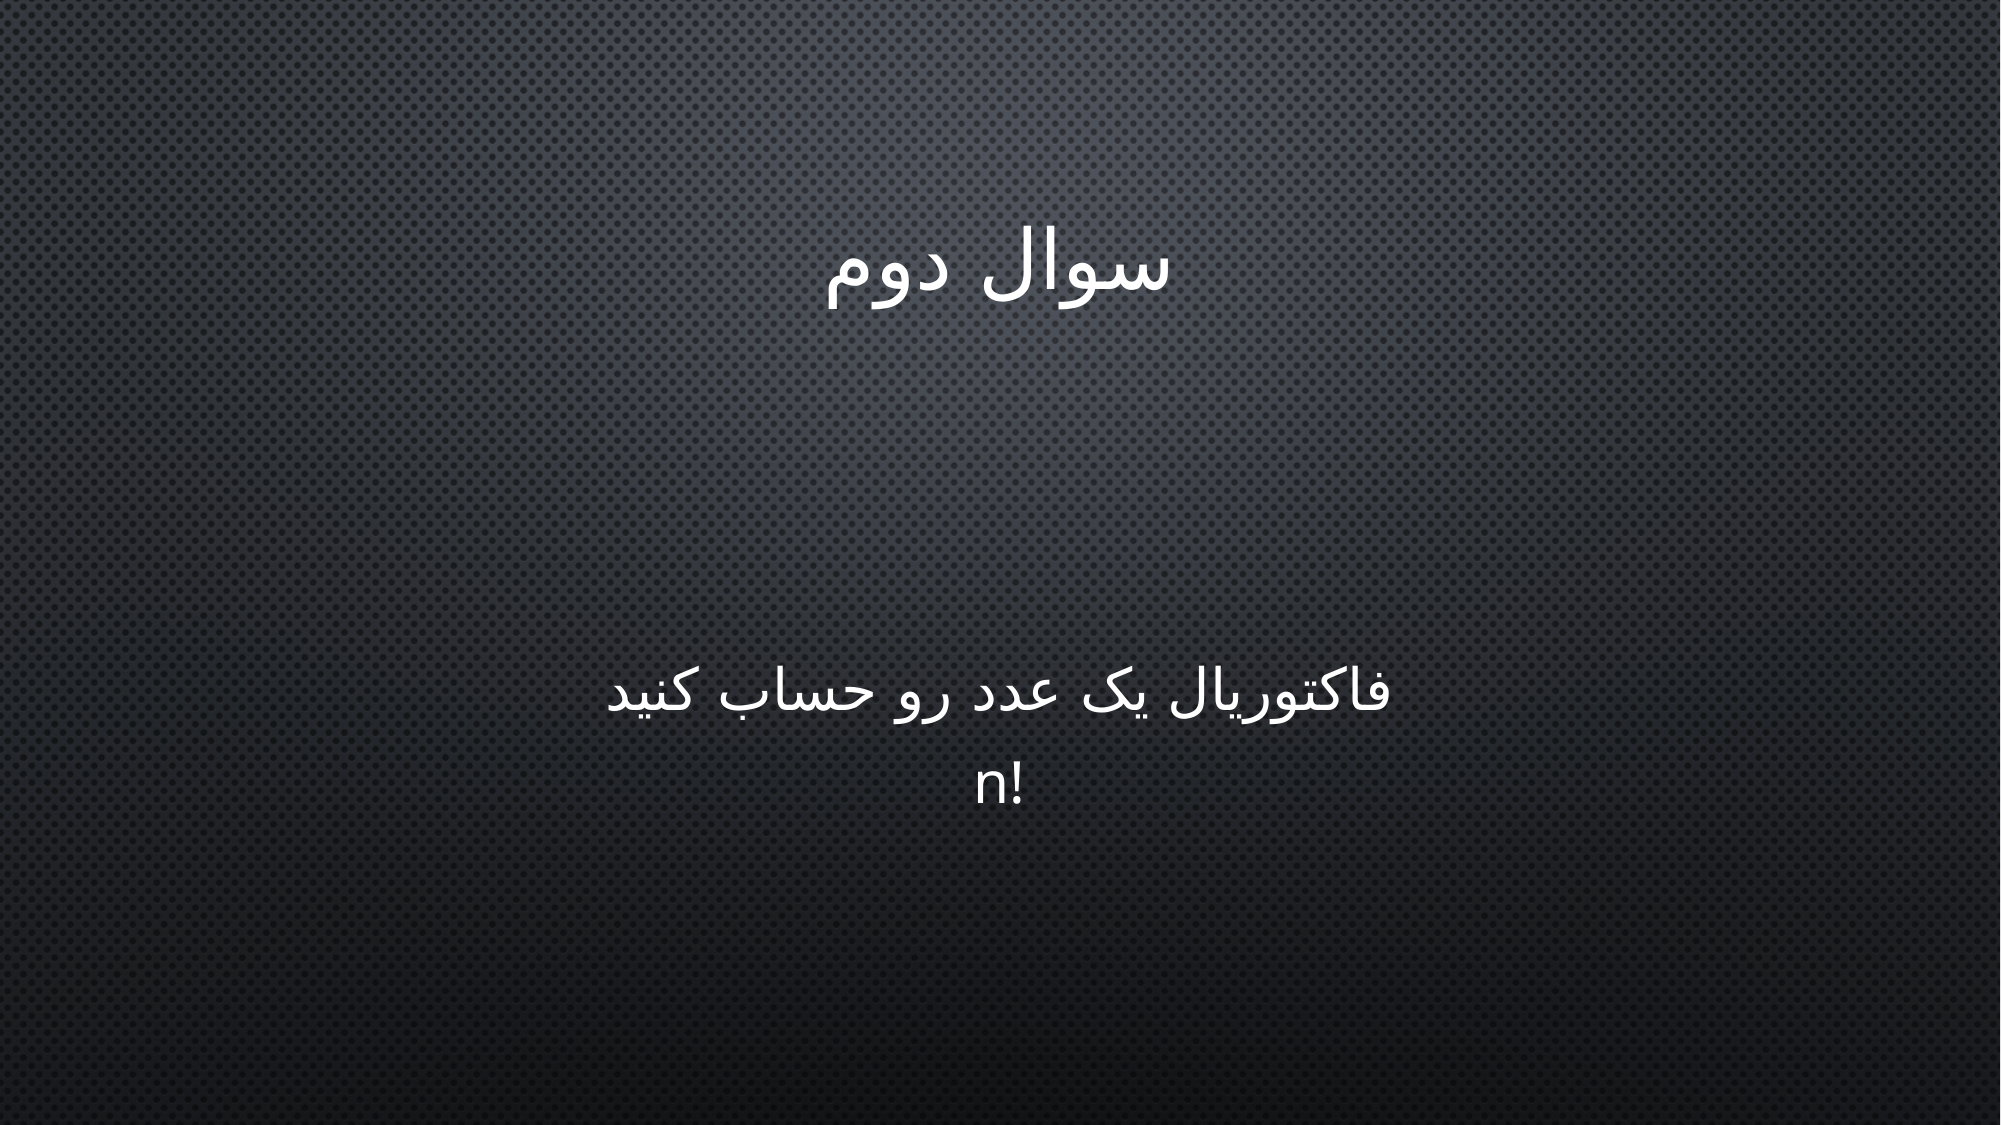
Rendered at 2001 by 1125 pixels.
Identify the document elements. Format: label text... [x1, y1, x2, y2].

title سوال دوم [187, 99, 1813, 413]
list فاکتوریال یک عدد رو حساب کنید n! [187, 442, 1813, 1025]
